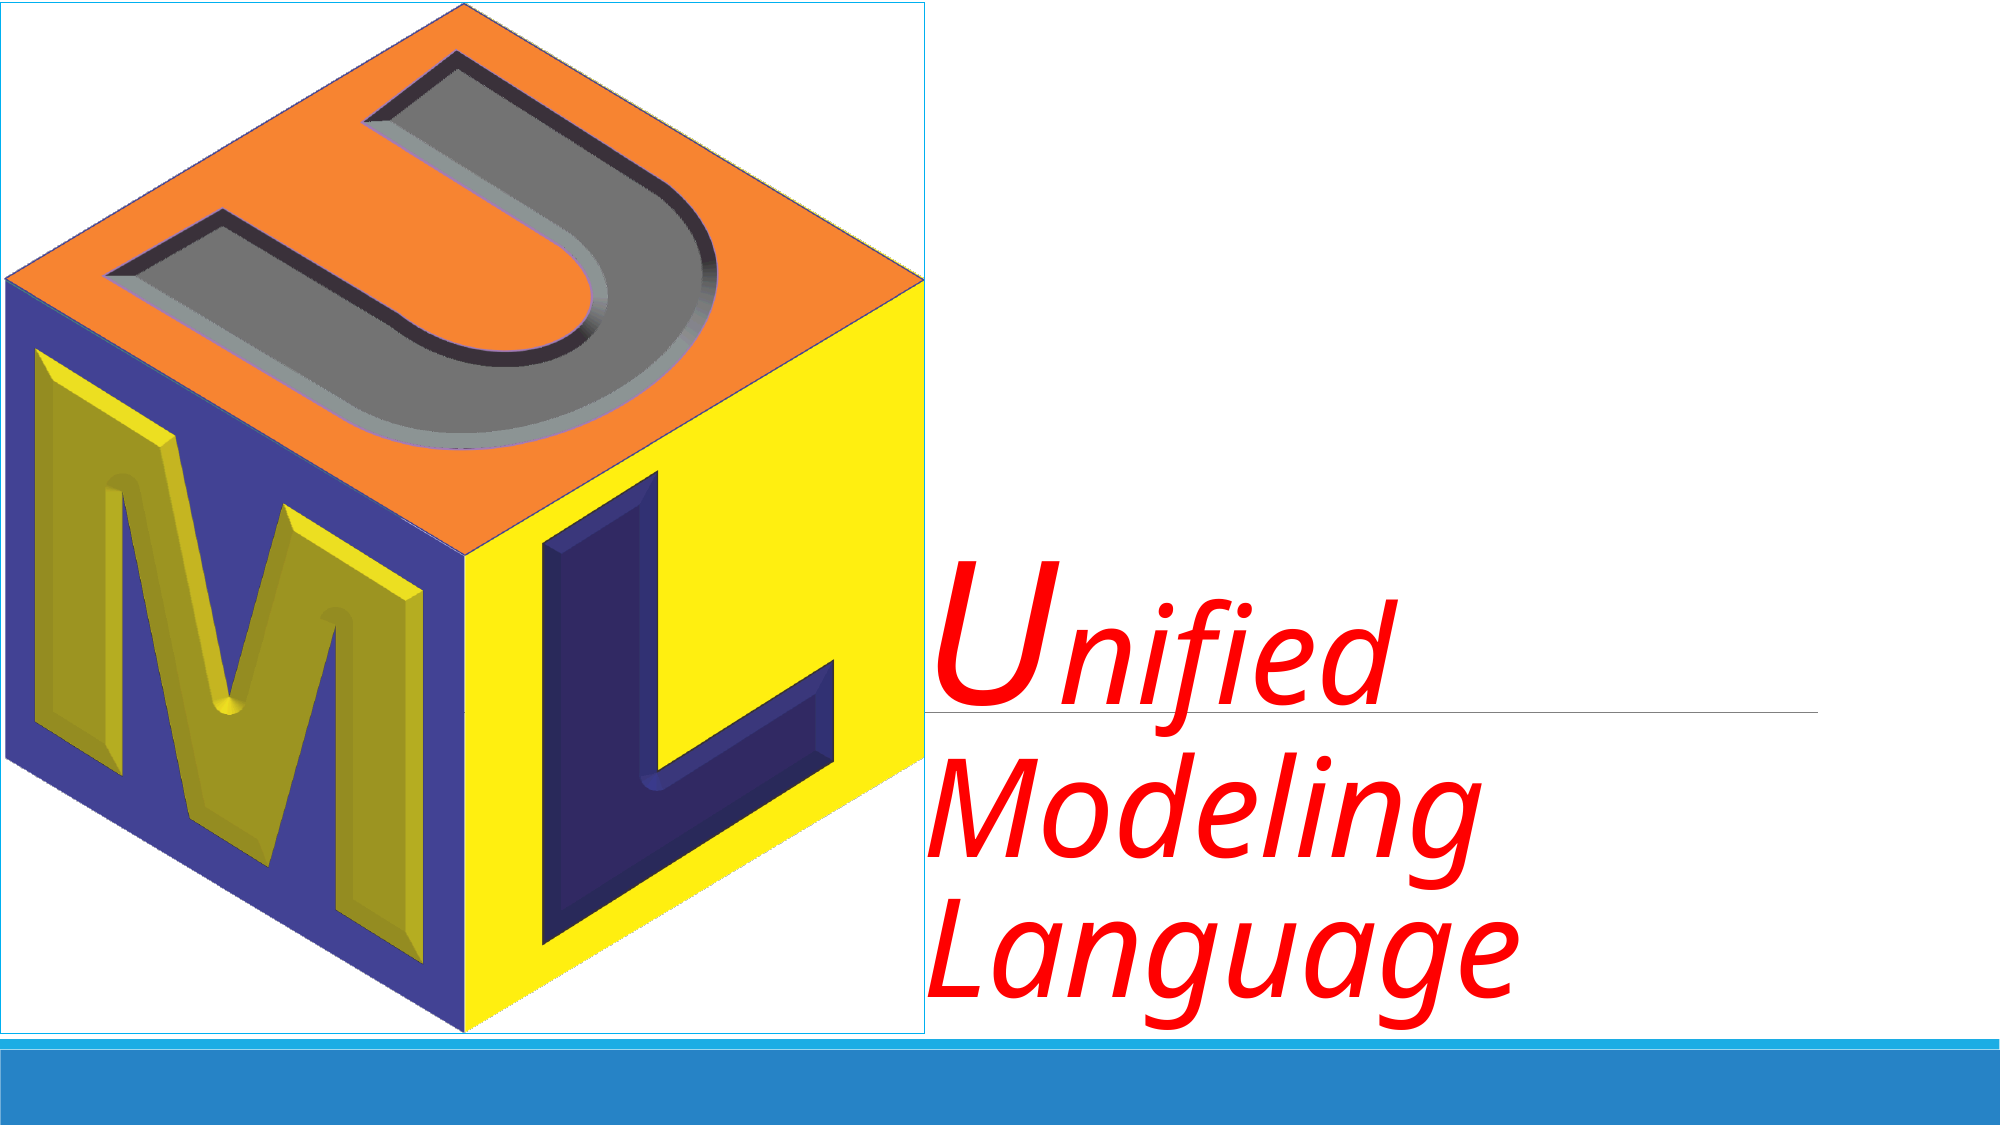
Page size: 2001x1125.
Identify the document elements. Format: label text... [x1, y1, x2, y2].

title Unified Modeling Language [933, 920, 1975, 1034]
picture [2, 4, 923, 1032]
